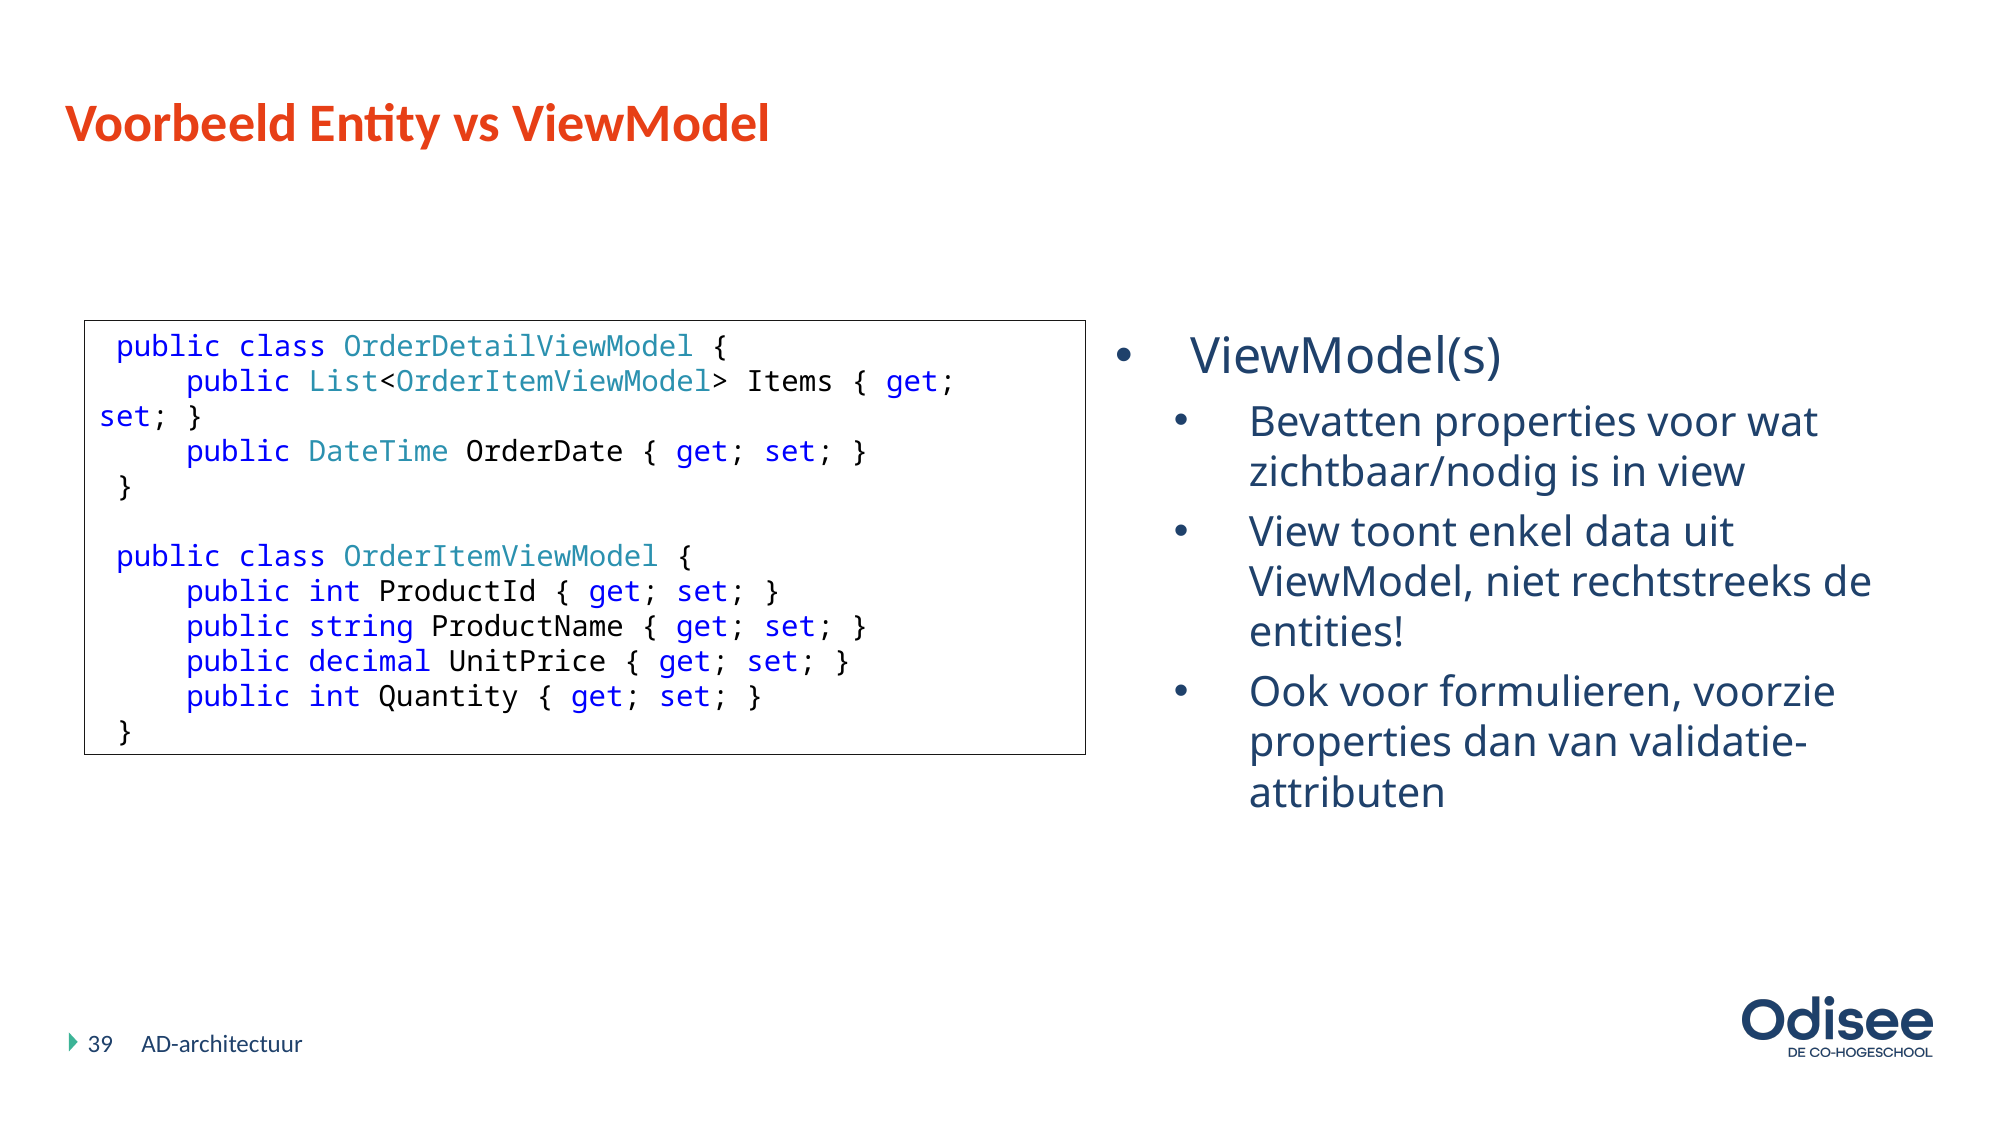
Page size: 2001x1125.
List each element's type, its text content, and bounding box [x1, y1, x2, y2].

list ViewModel(s) Bevatten properties voor wat zichtbaar/nodig is in view View toont enkel data uit ViewModel, niet rechtstreeks de entities! Ook voor formulieren, voorzie properties dan van validatie-attributen [1115, 323, 1916, 728]
text_box public class OrderDetailViewModel { public List<OrderItemViewModel> Items { get; set; } public DateTime OrderDate { get; set; } } public class OrderItemViewModel { public int ProductId { get; set; } public string ProductName { get; set; } public decimal UnitPrice { get; set; } public int Quantity { get; set; } } [84, 320, 1086, 755]
footer AD-architectuur [141, 1027, 817, 1088]
picture [1742, 996, 1933, 1057]
slide_number 39 [87, 1027, 135, 1088]
title Voorbeeld Entity vs ViewModel [64, 100, 1790, 213]
